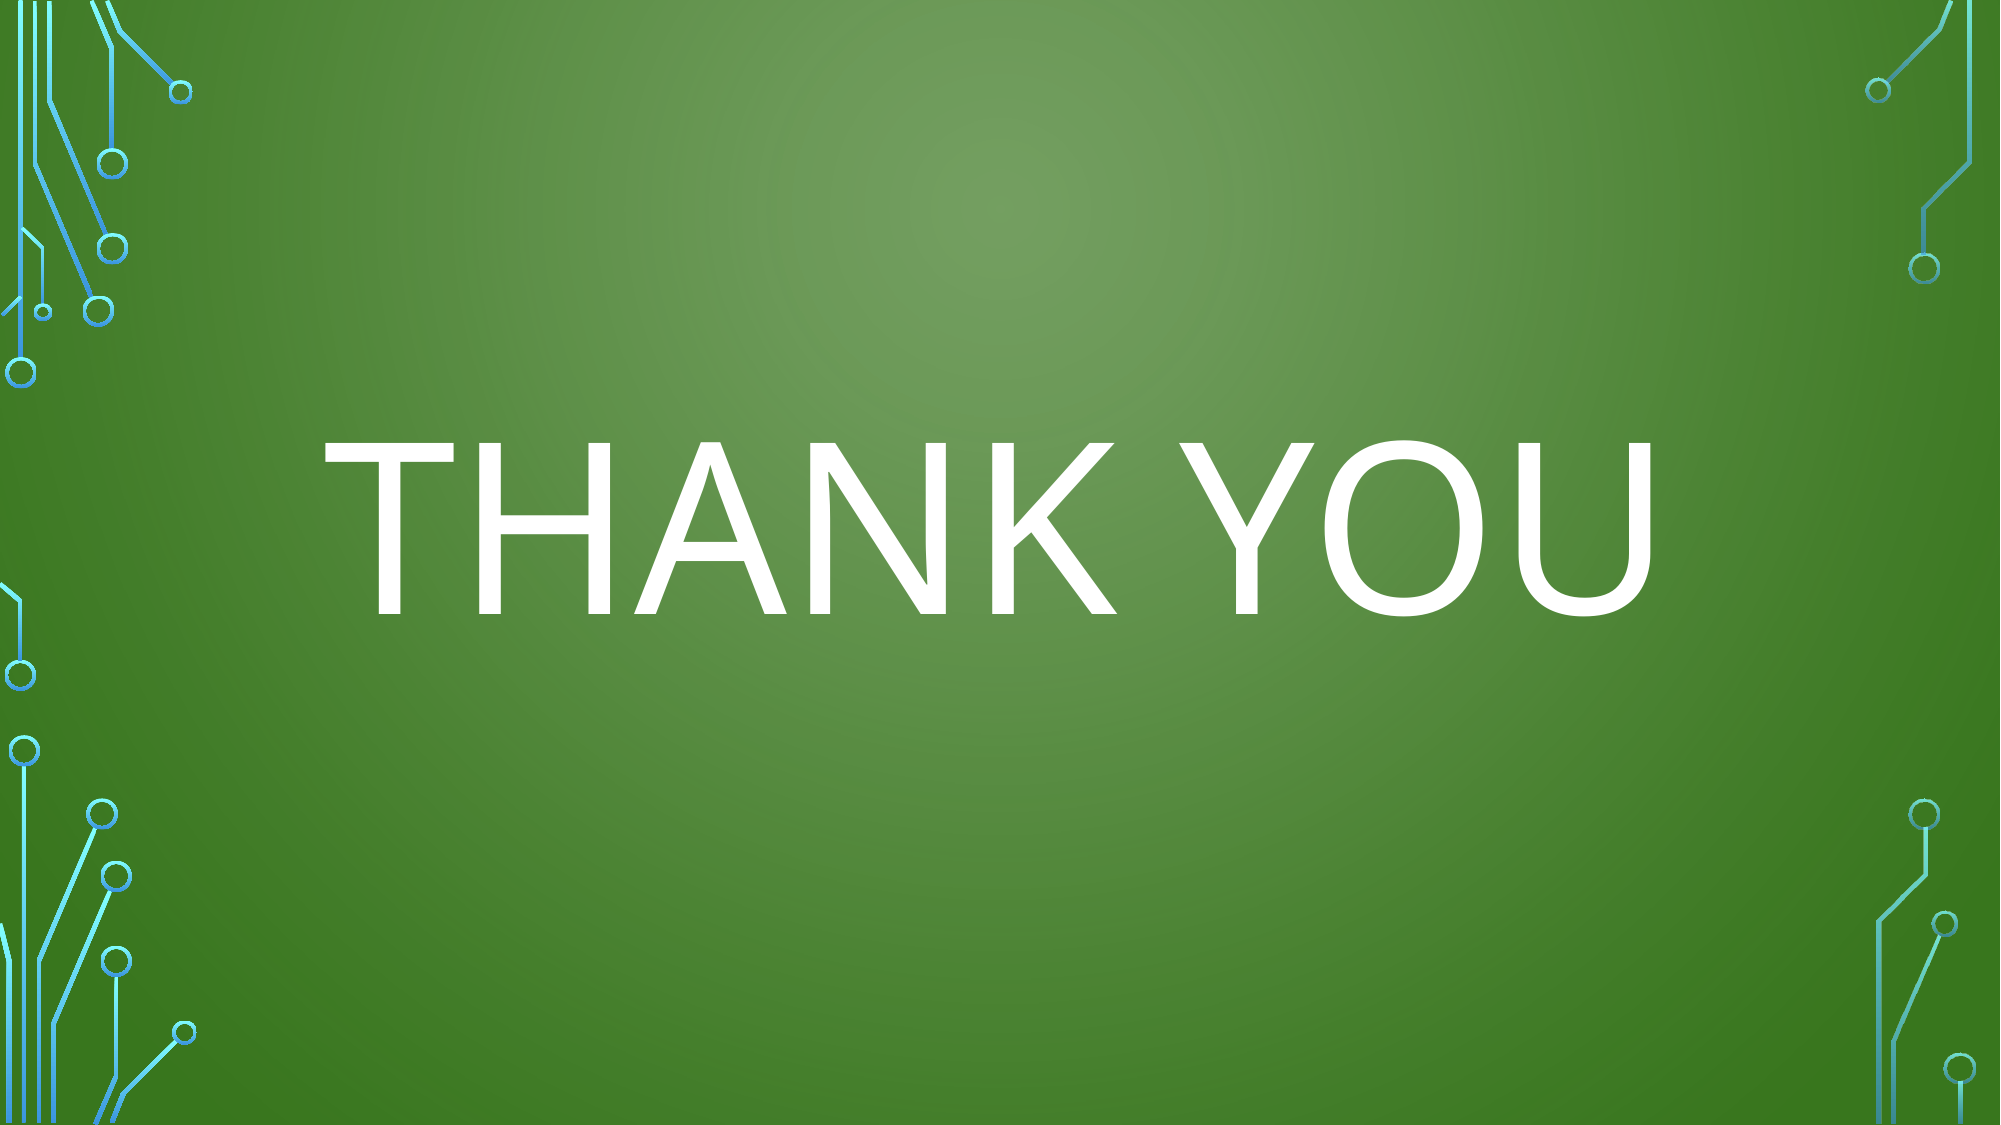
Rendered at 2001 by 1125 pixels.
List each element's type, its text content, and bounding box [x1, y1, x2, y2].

title THANK YOU [185, 304, 1811, 770]
